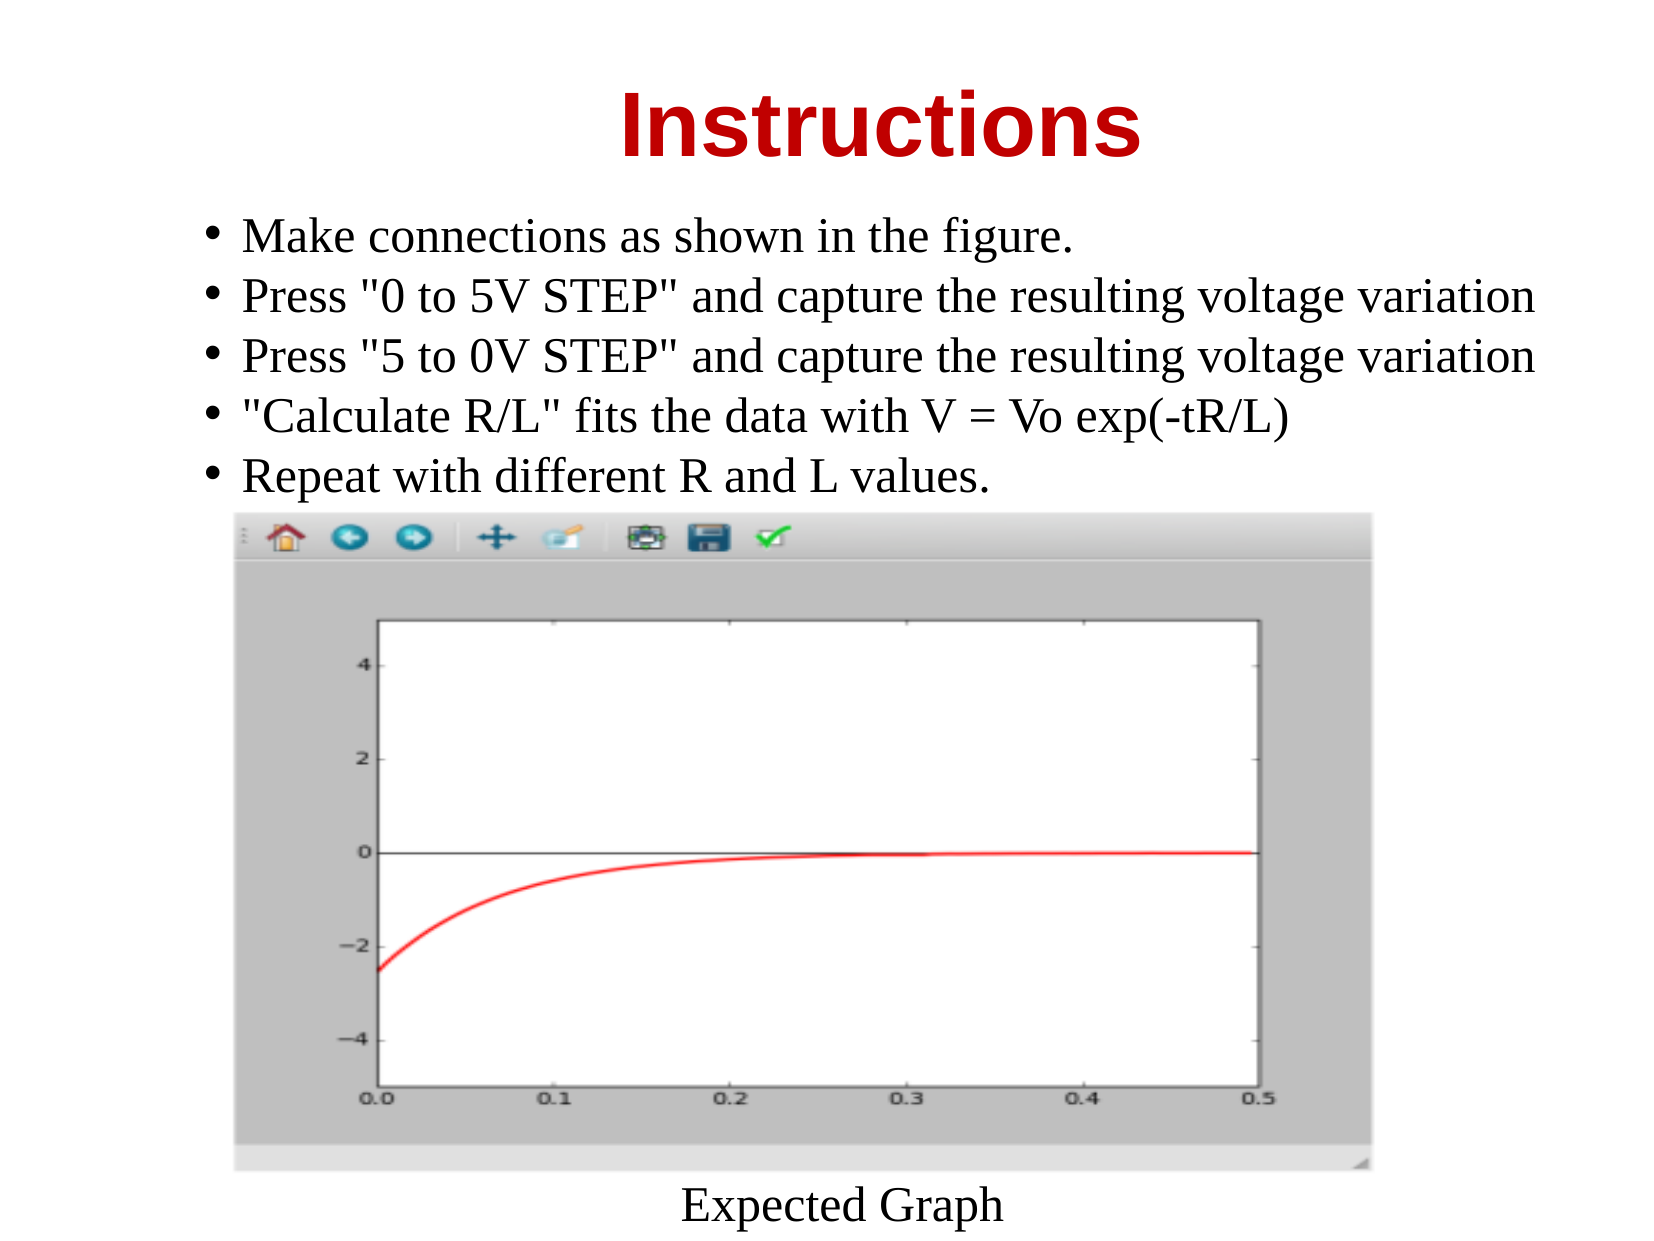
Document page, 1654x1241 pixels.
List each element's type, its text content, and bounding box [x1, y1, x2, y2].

text_box Make connections as shown in the figure. Press "0 to 5V STEP" and capture the resulting voltage variation Press "5 to 0V STEP" and capture the resulting voltage variation "Calculate R/L" fits the data with V = Vo exp(-tR/L) Repeat with different R and L values. [189, 195, 1590, 555]
picture [226, 507, 1415, 1183]
text_box Instructions [604, 57, 1159, 183]
text_box Expected Graph [665, 1191, 1020, 1240]
